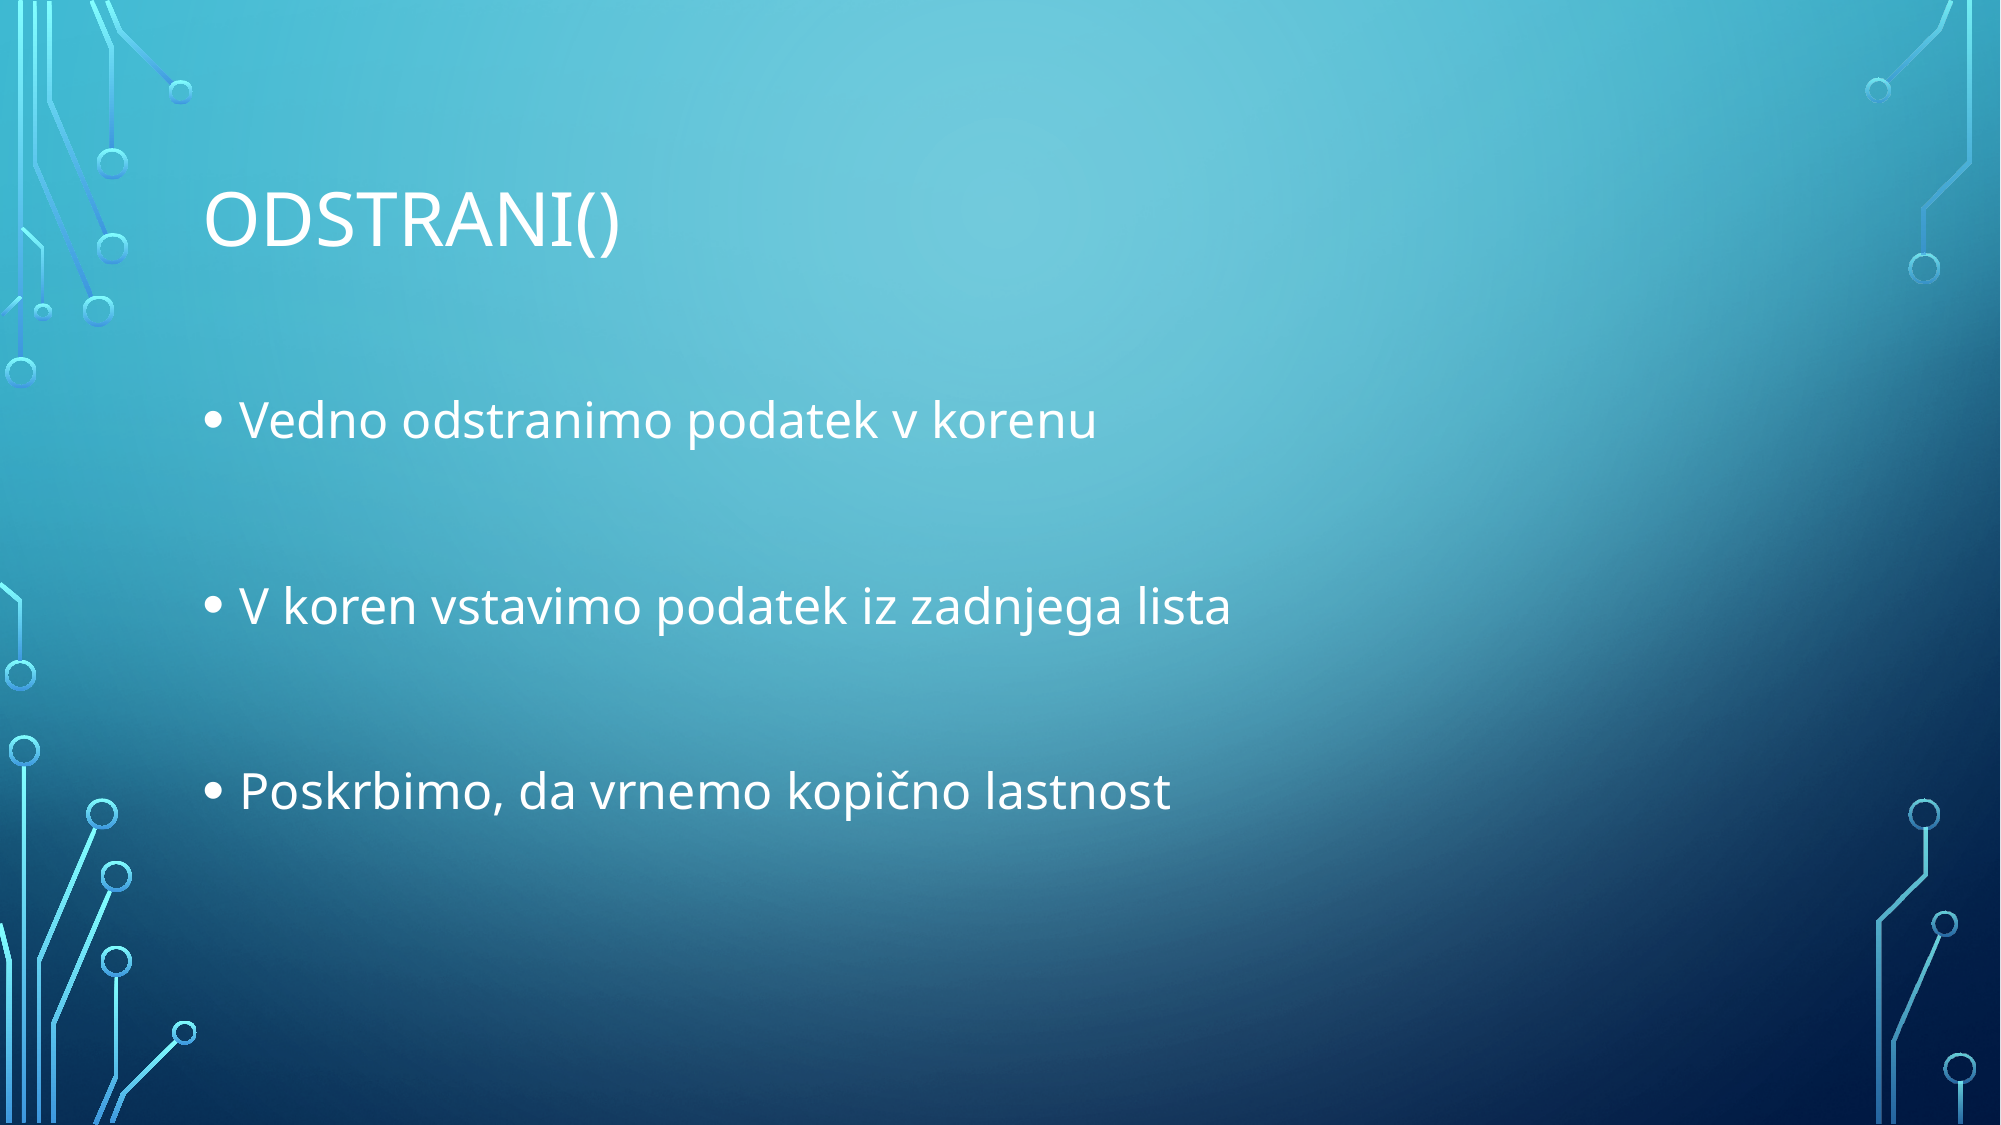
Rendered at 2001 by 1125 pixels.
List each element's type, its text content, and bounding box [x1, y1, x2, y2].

list Vedno odstranimo podatek v korenu V koren vstavimo podatek iz zadnjega lista Poskrbimo, da vrnemo kopično lastnost [187, 369, 1813, 950]
title Odstrani() [187, 101, 1813, 344]
